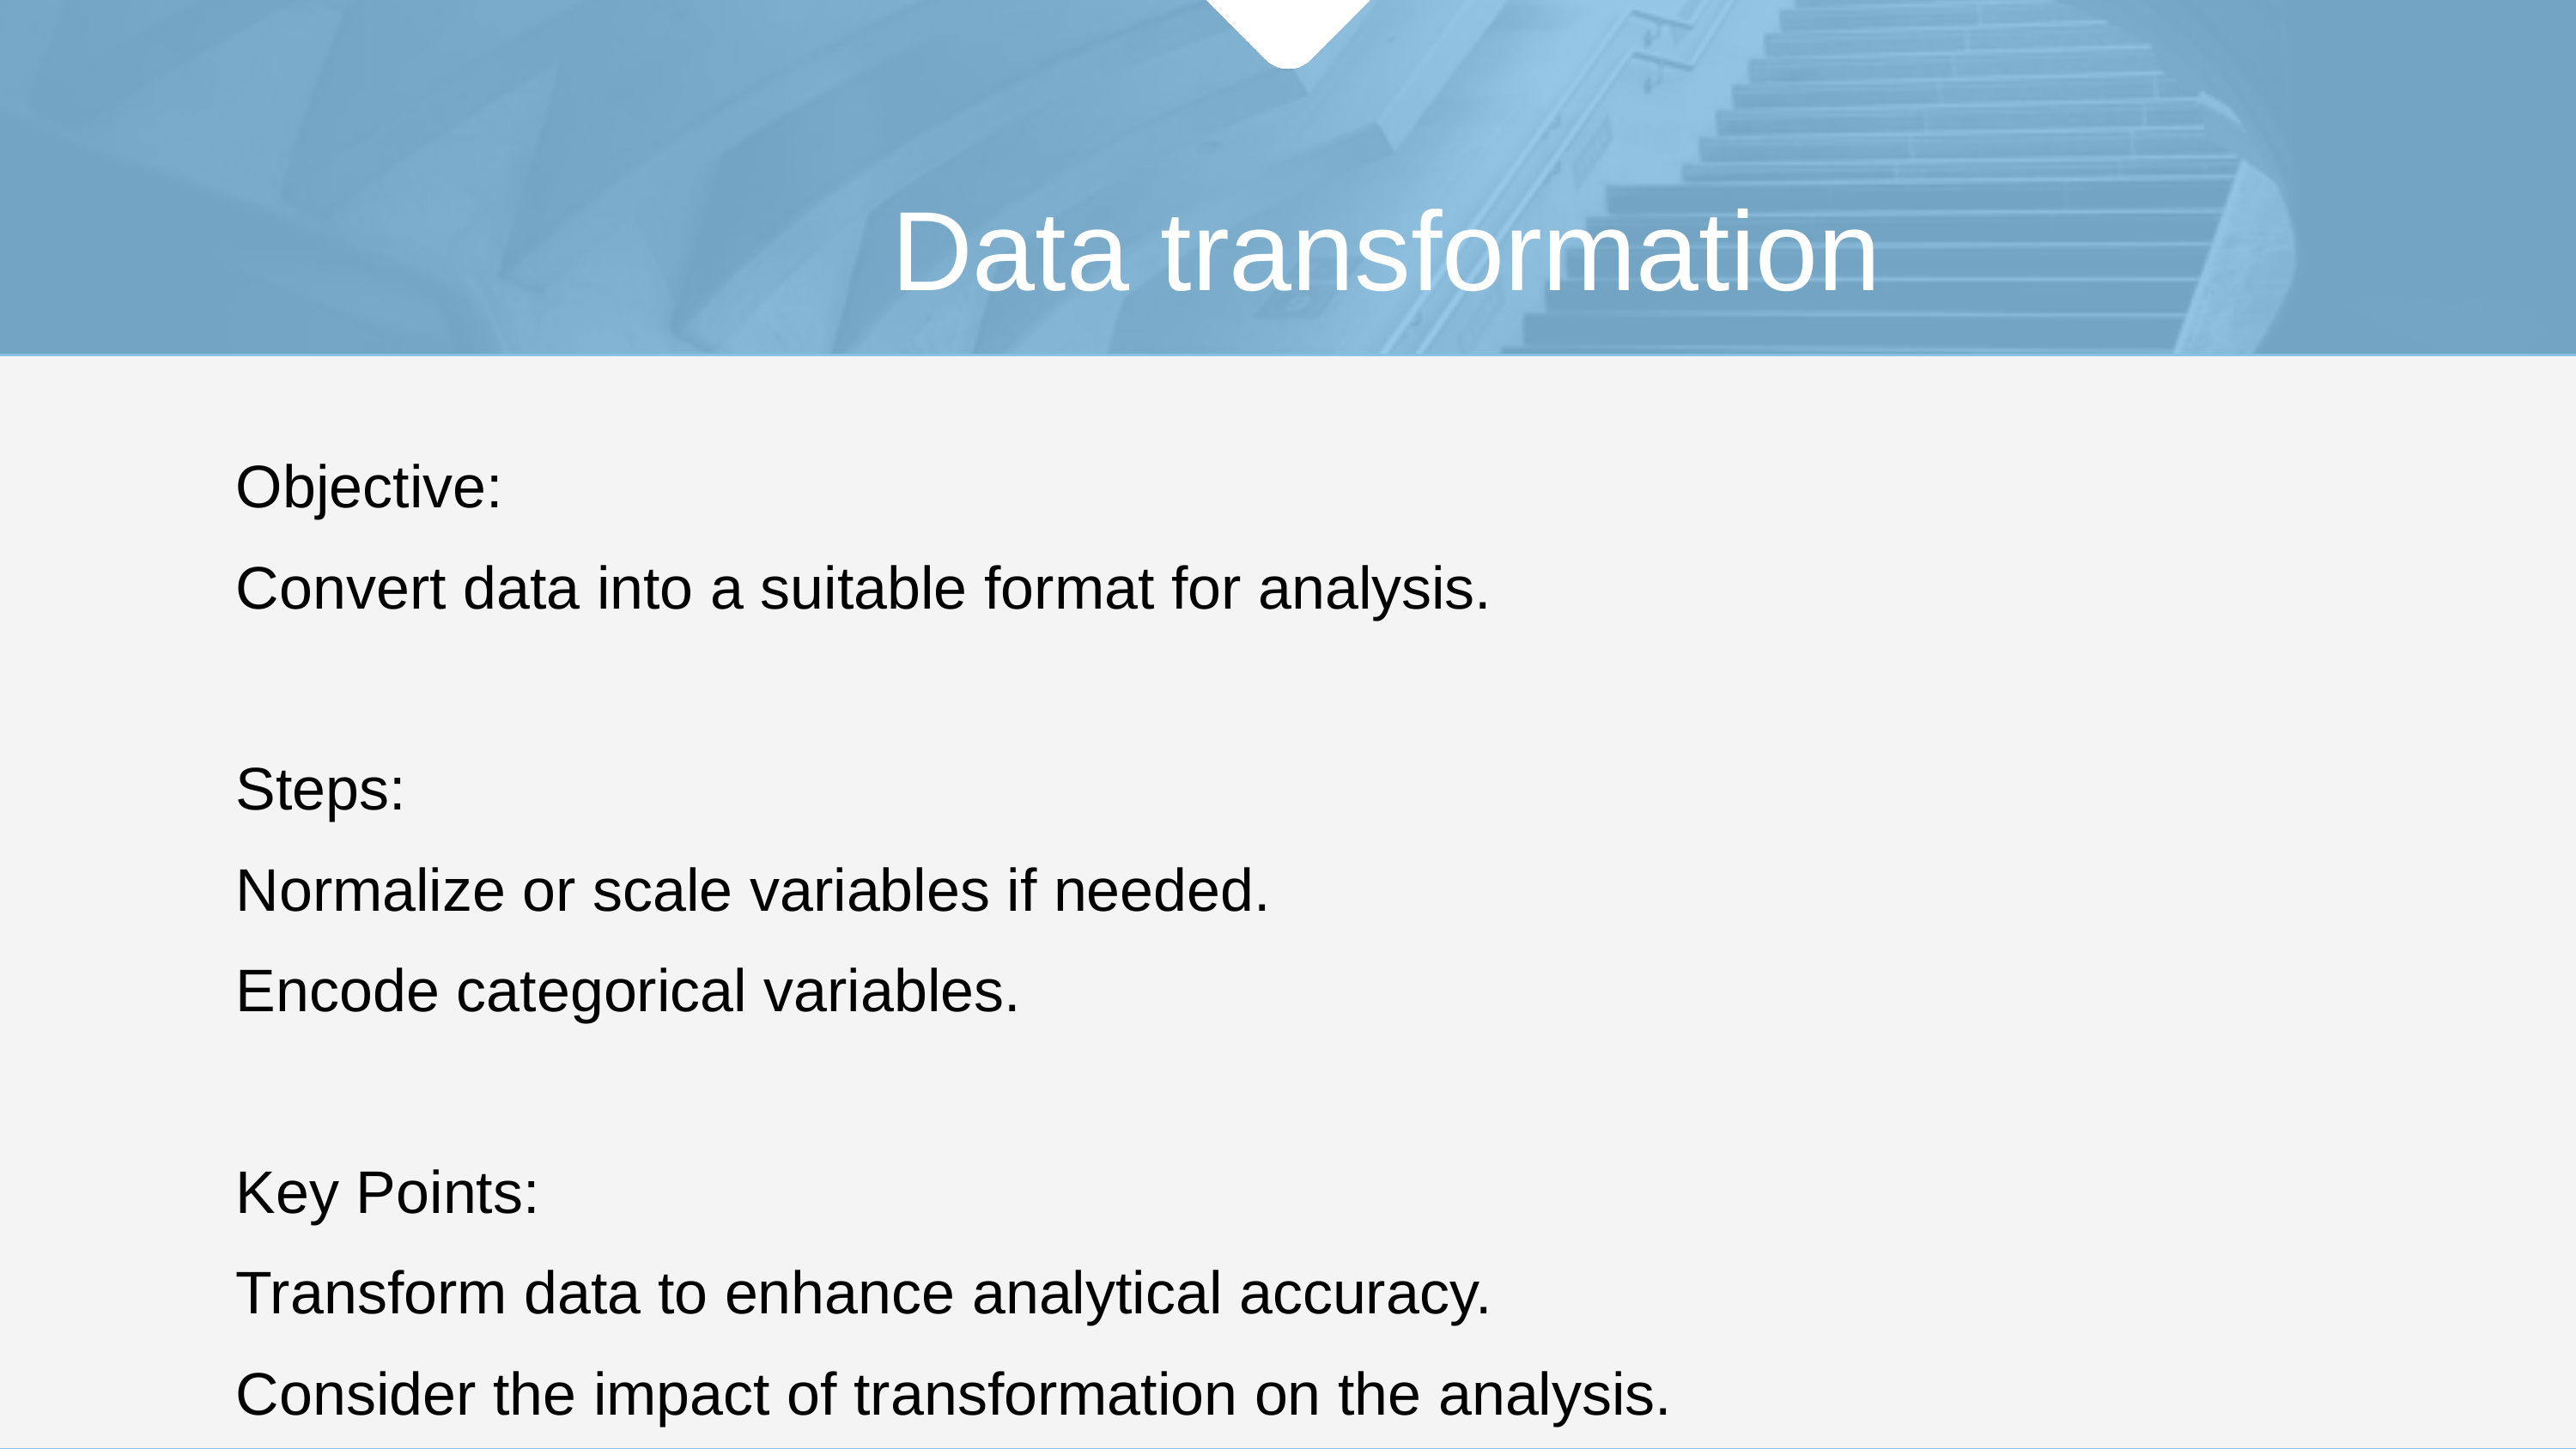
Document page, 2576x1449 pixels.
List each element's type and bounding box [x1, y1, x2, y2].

picture [0, 0, 2576, 354]
text_box [0, 361, 2576, 1449]
